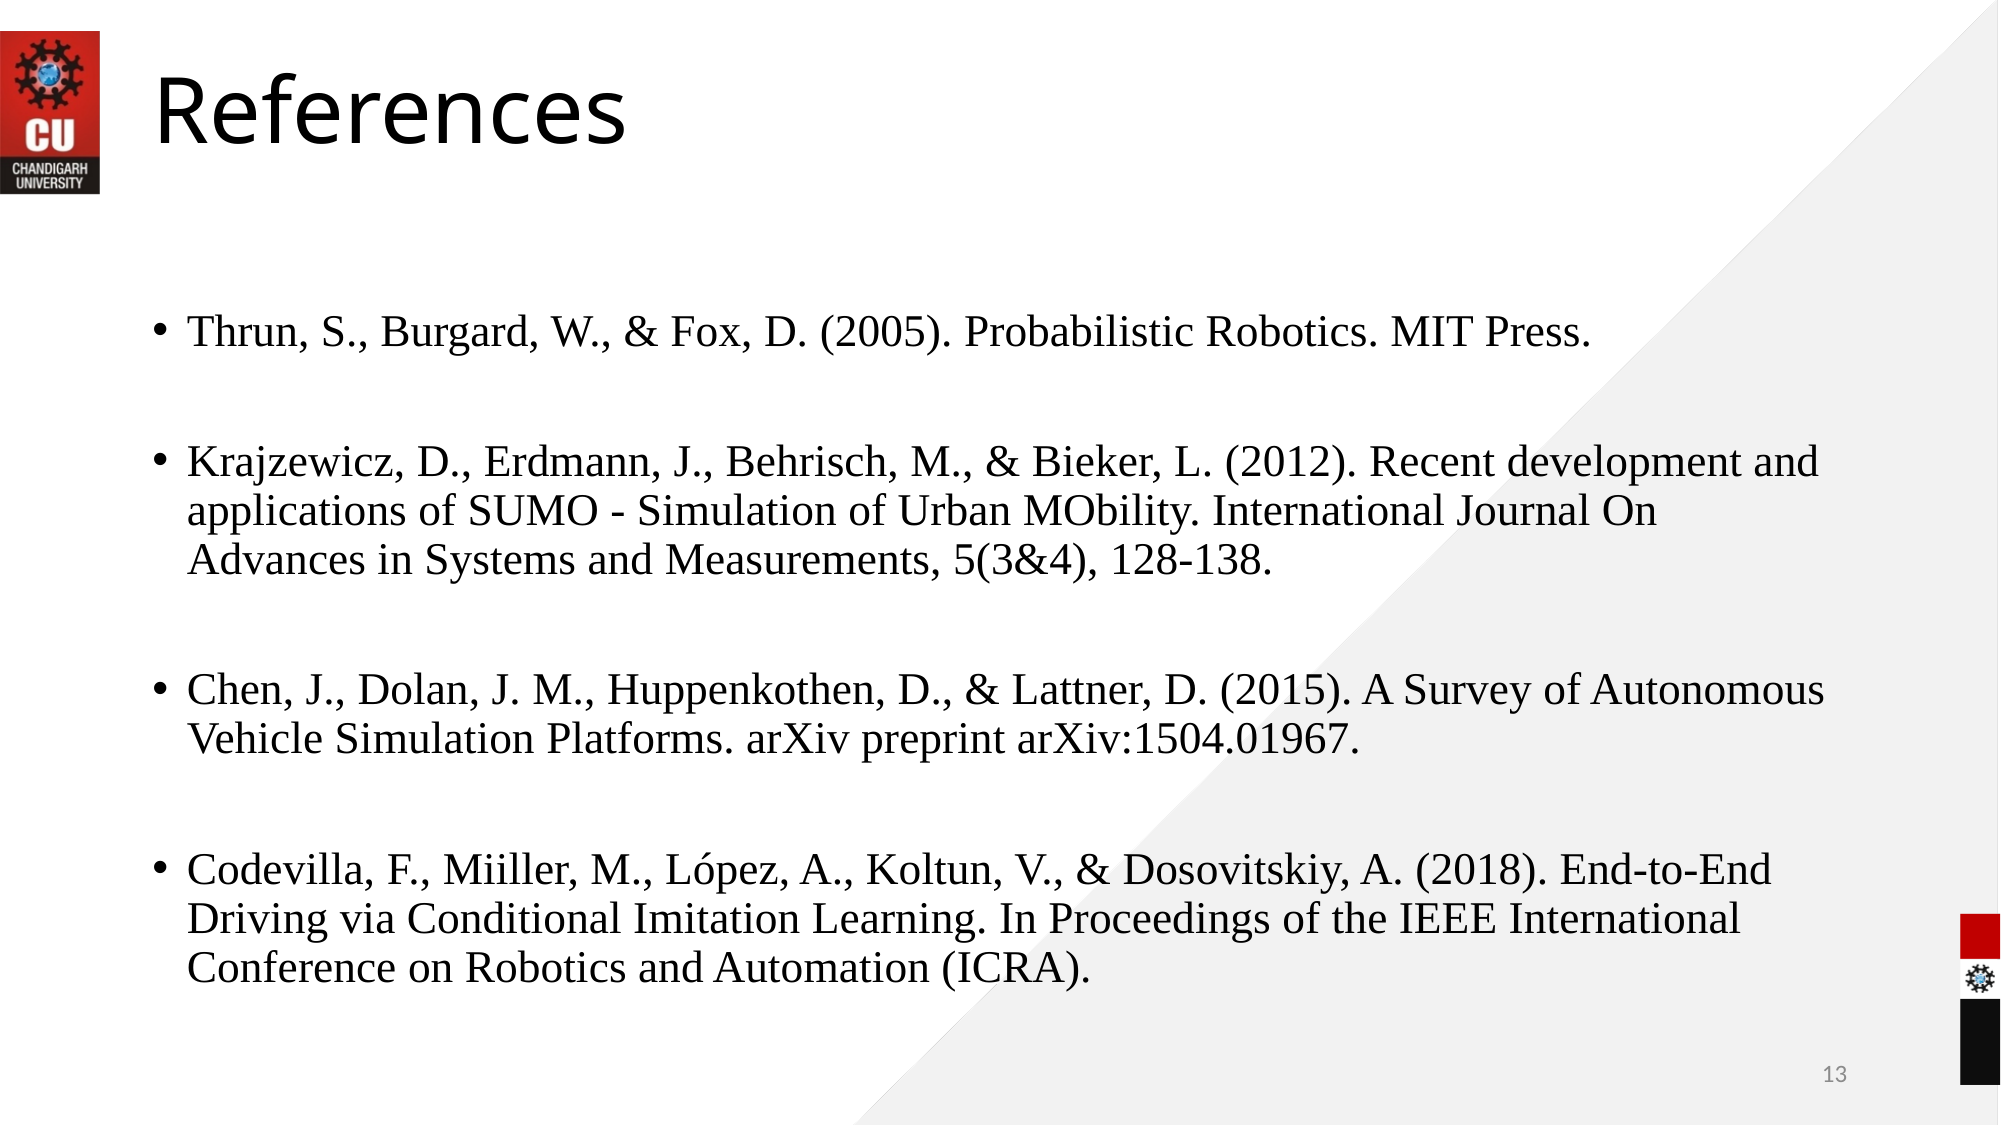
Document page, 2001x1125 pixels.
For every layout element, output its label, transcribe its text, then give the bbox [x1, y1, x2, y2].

picture [0, 0, 2001, 1125]
title References [137, 59, 1863, 278]
list Thrun, S., Burgard, W., & Fox, D. (2005). Probabilistic Robotics. MIT Press. Krajzewicz, D., Erdmann, J., Behrisch, M., & Bieker, L. (2012). Recent development and applications of SUMO - Simulation of Urban MObility. International Journal On Advances in Systems and Measurements, 5(3&4), 128-138. Chen, J., Dolan, J. M., Huppenkothen, D., & Lattner, D. (2015). A Survey of Autonomous Vehicle Simulation Platforms. arXiv preprint arXiv:1504.01967. Codevilla, F., Miiller, M., López, A., Koltun, V., & Dosovitskiy, A. (2018). End-to-End Driving via Conditional Imitation Learning. In Proceedings of the IEEE International Conference on Robotics and Automation (ICRA). [137, 299, 1863, 1014]
slide_number 13 [1412, 1042, 1863, 1103]
